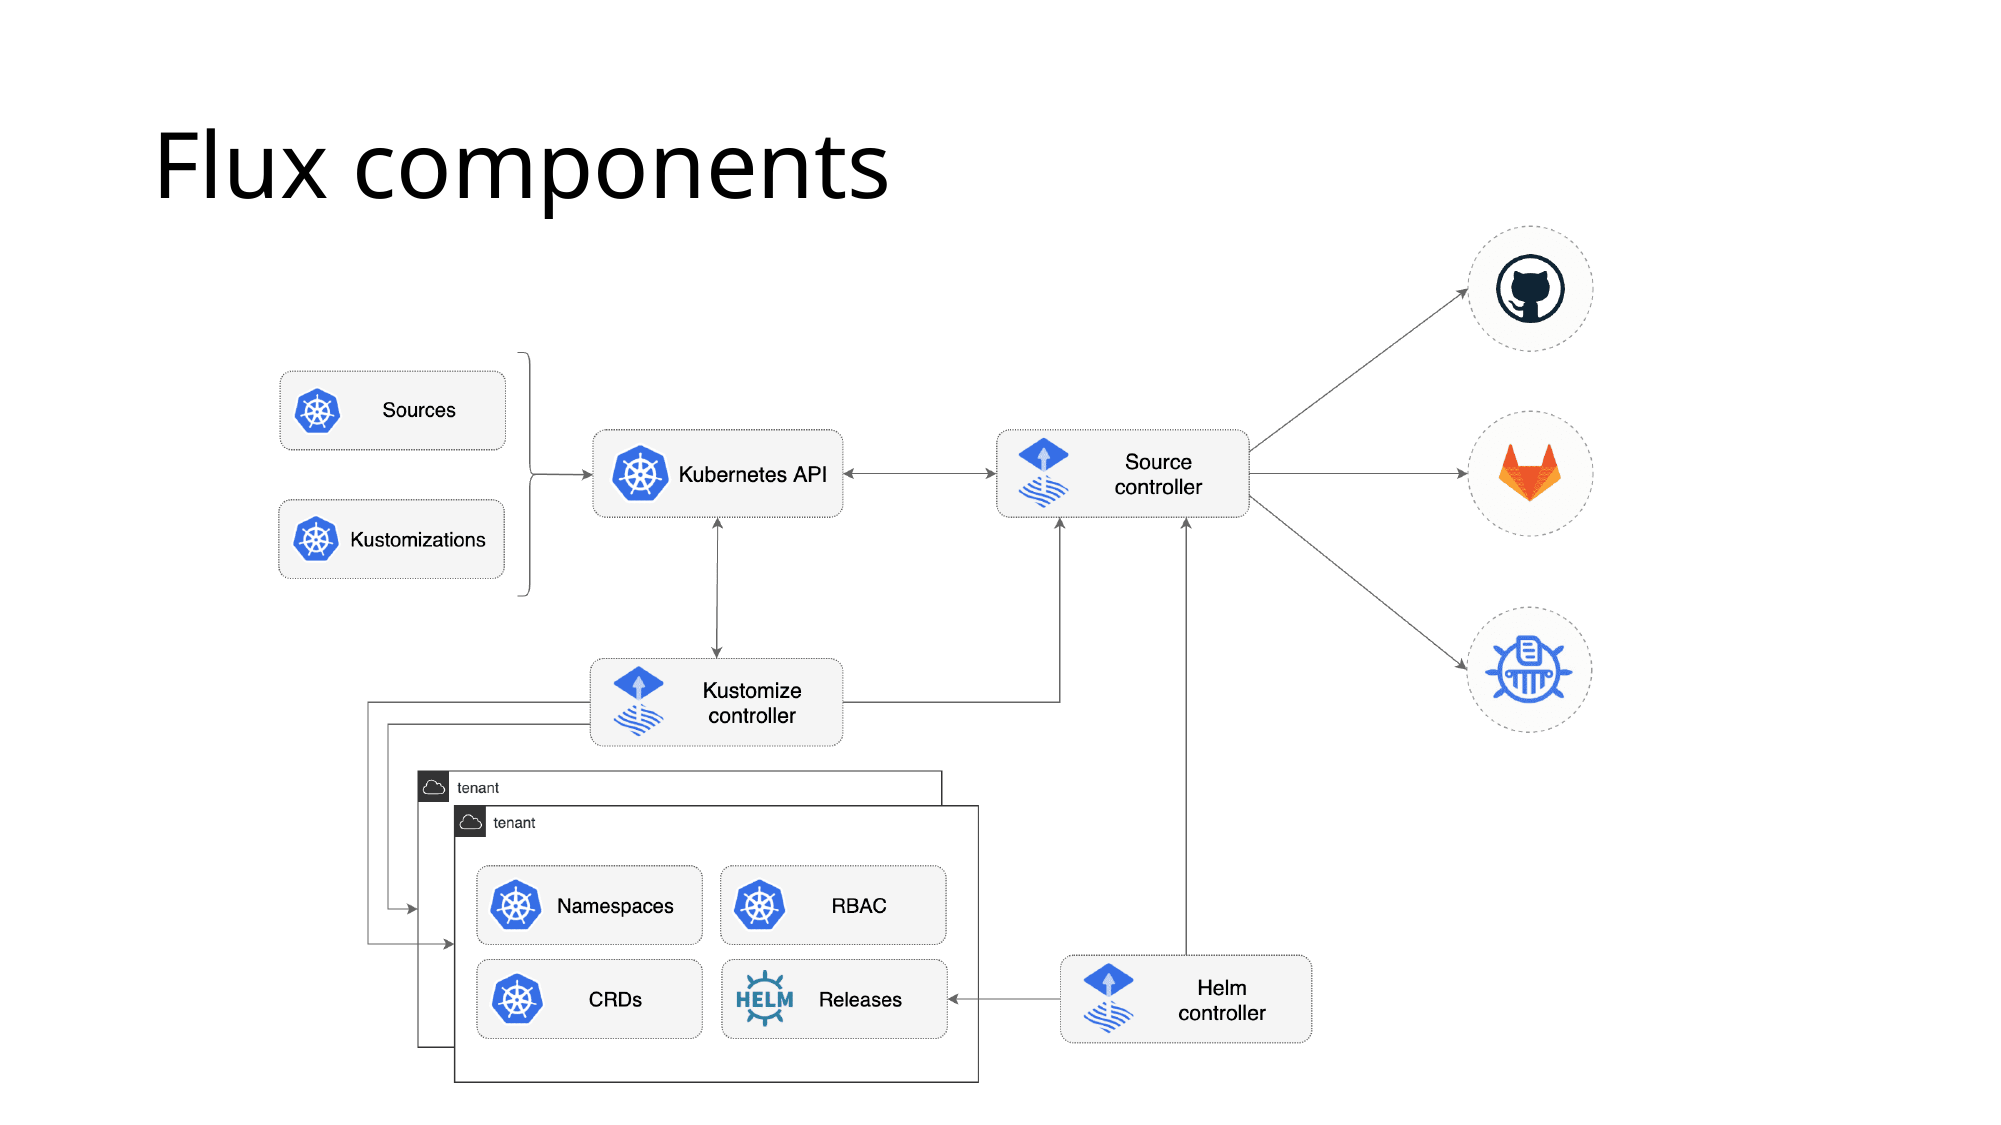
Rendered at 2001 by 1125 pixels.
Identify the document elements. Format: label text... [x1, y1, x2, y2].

title Flux components [137, 59, 1863, 278]
picture [264, 219, 1604, 1098]
